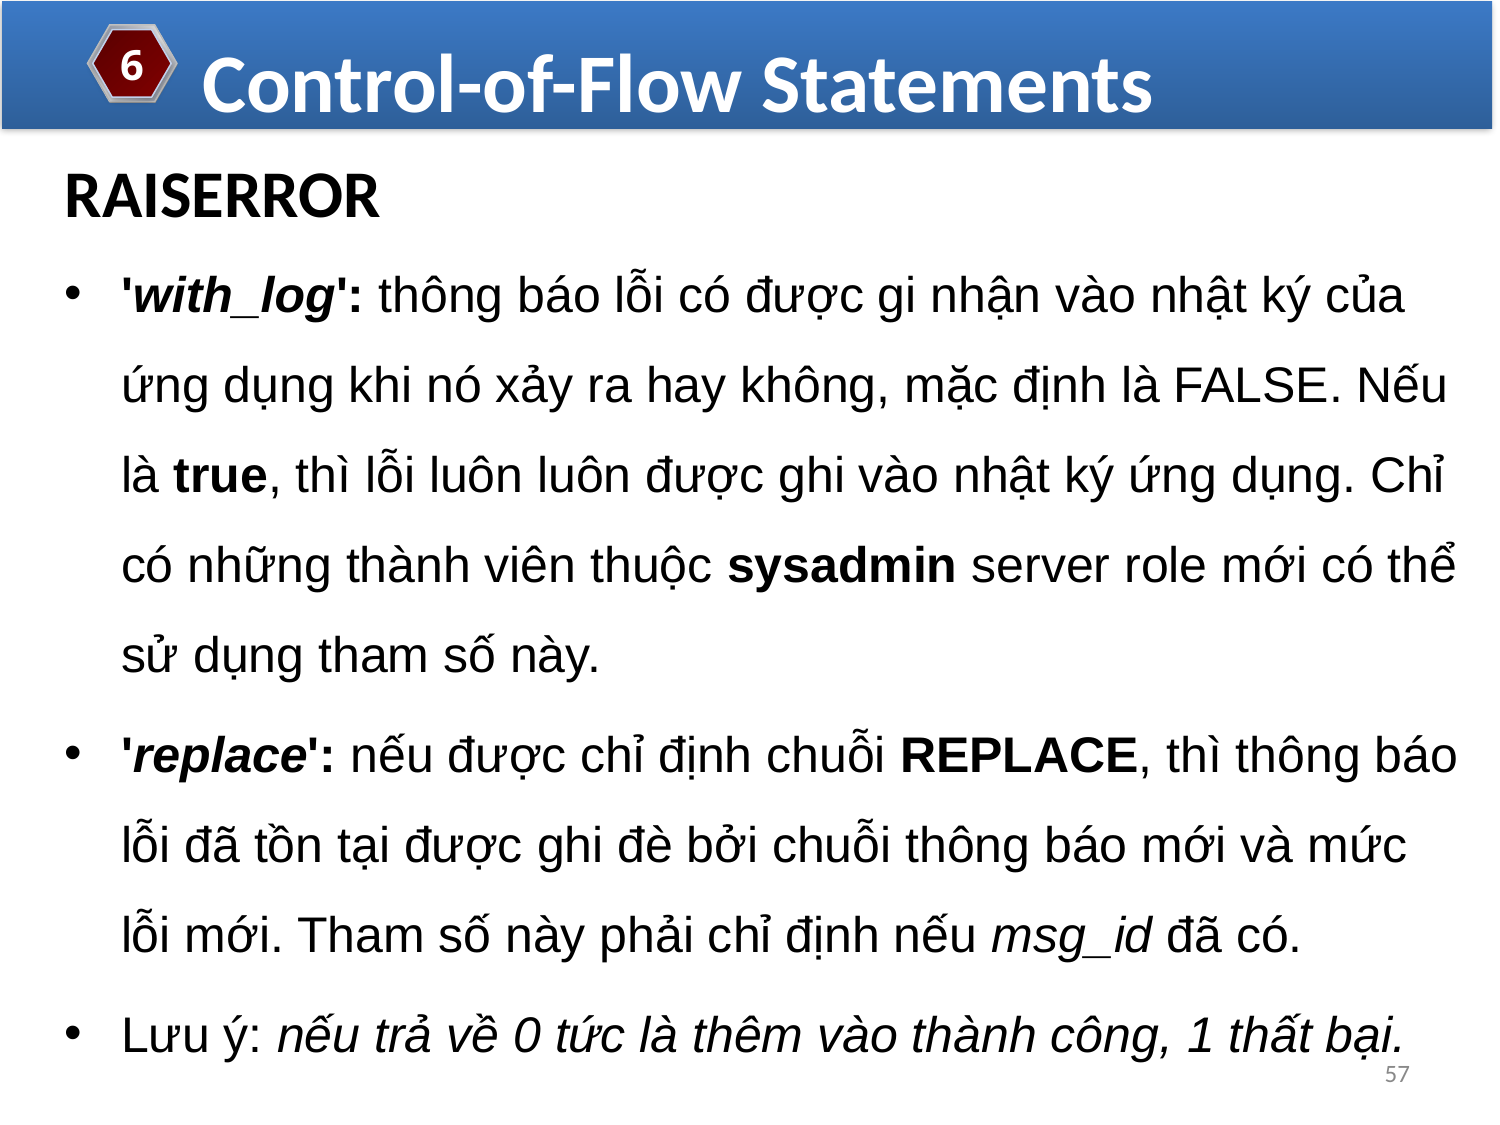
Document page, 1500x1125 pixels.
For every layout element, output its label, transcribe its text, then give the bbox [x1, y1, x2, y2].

slide_number 57 [1074, 1042, 1425, 1103]
text_box Control-of-Flow Statements [187, 21, 1325, 137]
text_box RAISERROR [50, 143, 1425, 224]
text_box 'with_log': thông báo lỗi có được gi nhận vào nhật ký của ứng dụng khi nó xảy ra hay không, mặc định là FALSE. Nếu là true, thì lỗi luôn luôn được ghi vào nhật ký ứng dụng. Chỉ có những thành viên thuộc sysadmin server role mới có thể sử dụng tham số này. 'replace': nếu được chỉ định chuỗi REPLACE, thì thông báo lỗi đã tồn tại được ghi đè bởi chuỗi thông báo mới và mức lỗi mới. Tham số này phải chỉ định nếu msg_id đã có. Lưu ý: nếu trả về 0 tức là thêm vào thành công, 1 thất bại. [49, 224, 1475, 892]
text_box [87, 24, 178, 104]
text_box [2, 1, 1493, 129]
